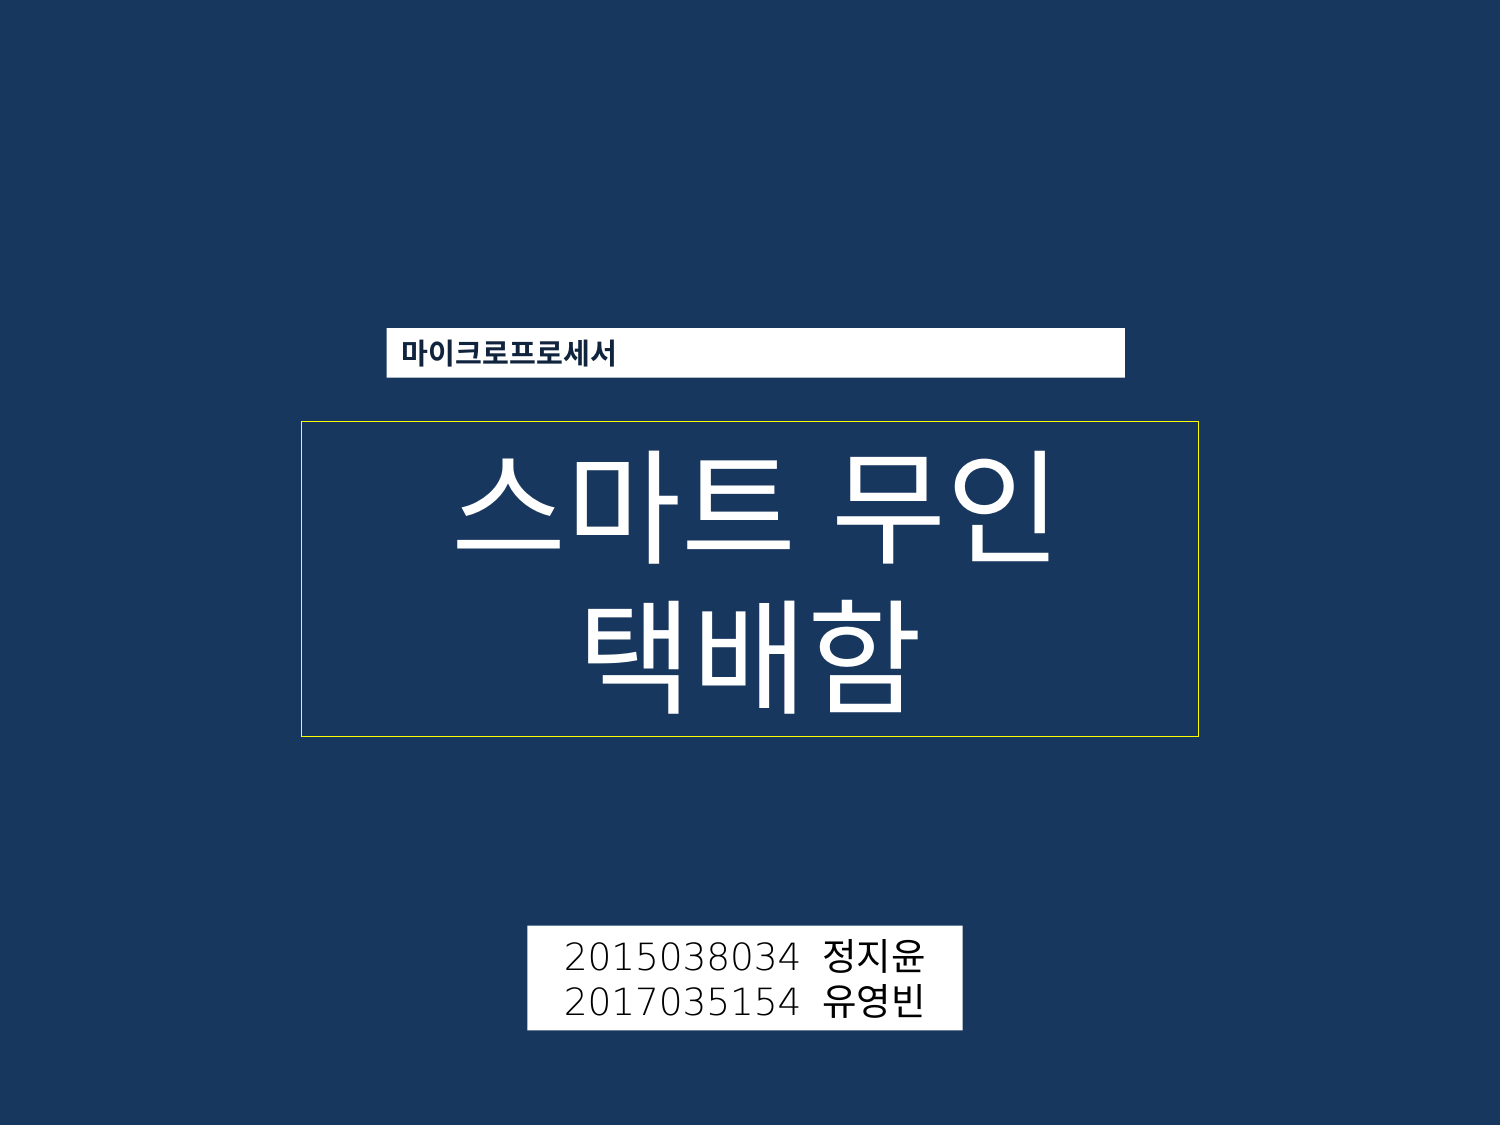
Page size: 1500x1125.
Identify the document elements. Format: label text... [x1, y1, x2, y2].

text_box 마이크로프로세서 [386, 328, 1125, 378]
text_box 2015038034 정지윤 2017035154 유영빈 [527, 925, 963, 1031]
text_box 스마트 무인 택배함 [301, 421, 1199, 737]
